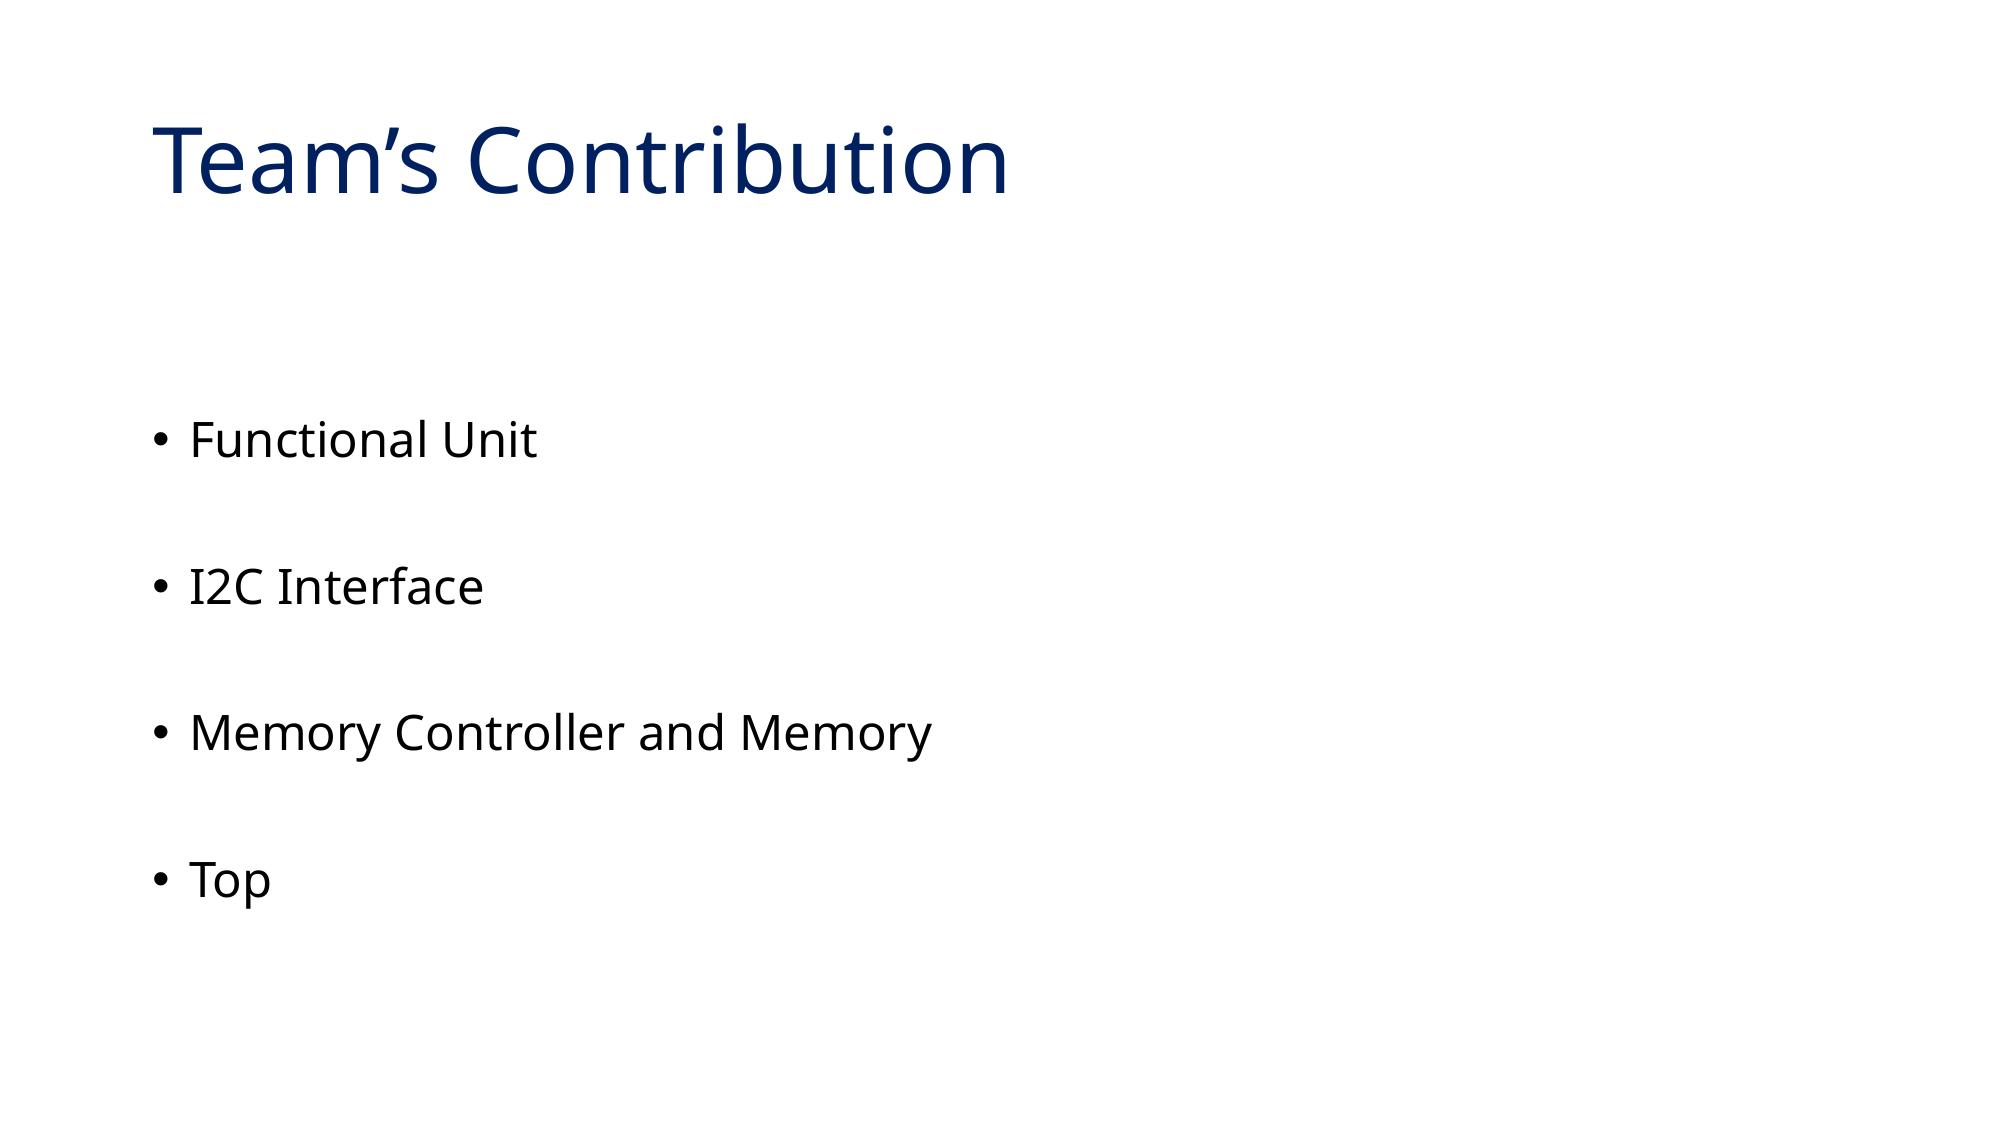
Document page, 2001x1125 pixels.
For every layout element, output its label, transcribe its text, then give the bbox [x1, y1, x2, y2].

title Team’s Contribution [137, 55, 1863, 273]
list Functional Unit I2C Interface Memory Controller and Memory Top [137, 334, 1863, 921]
